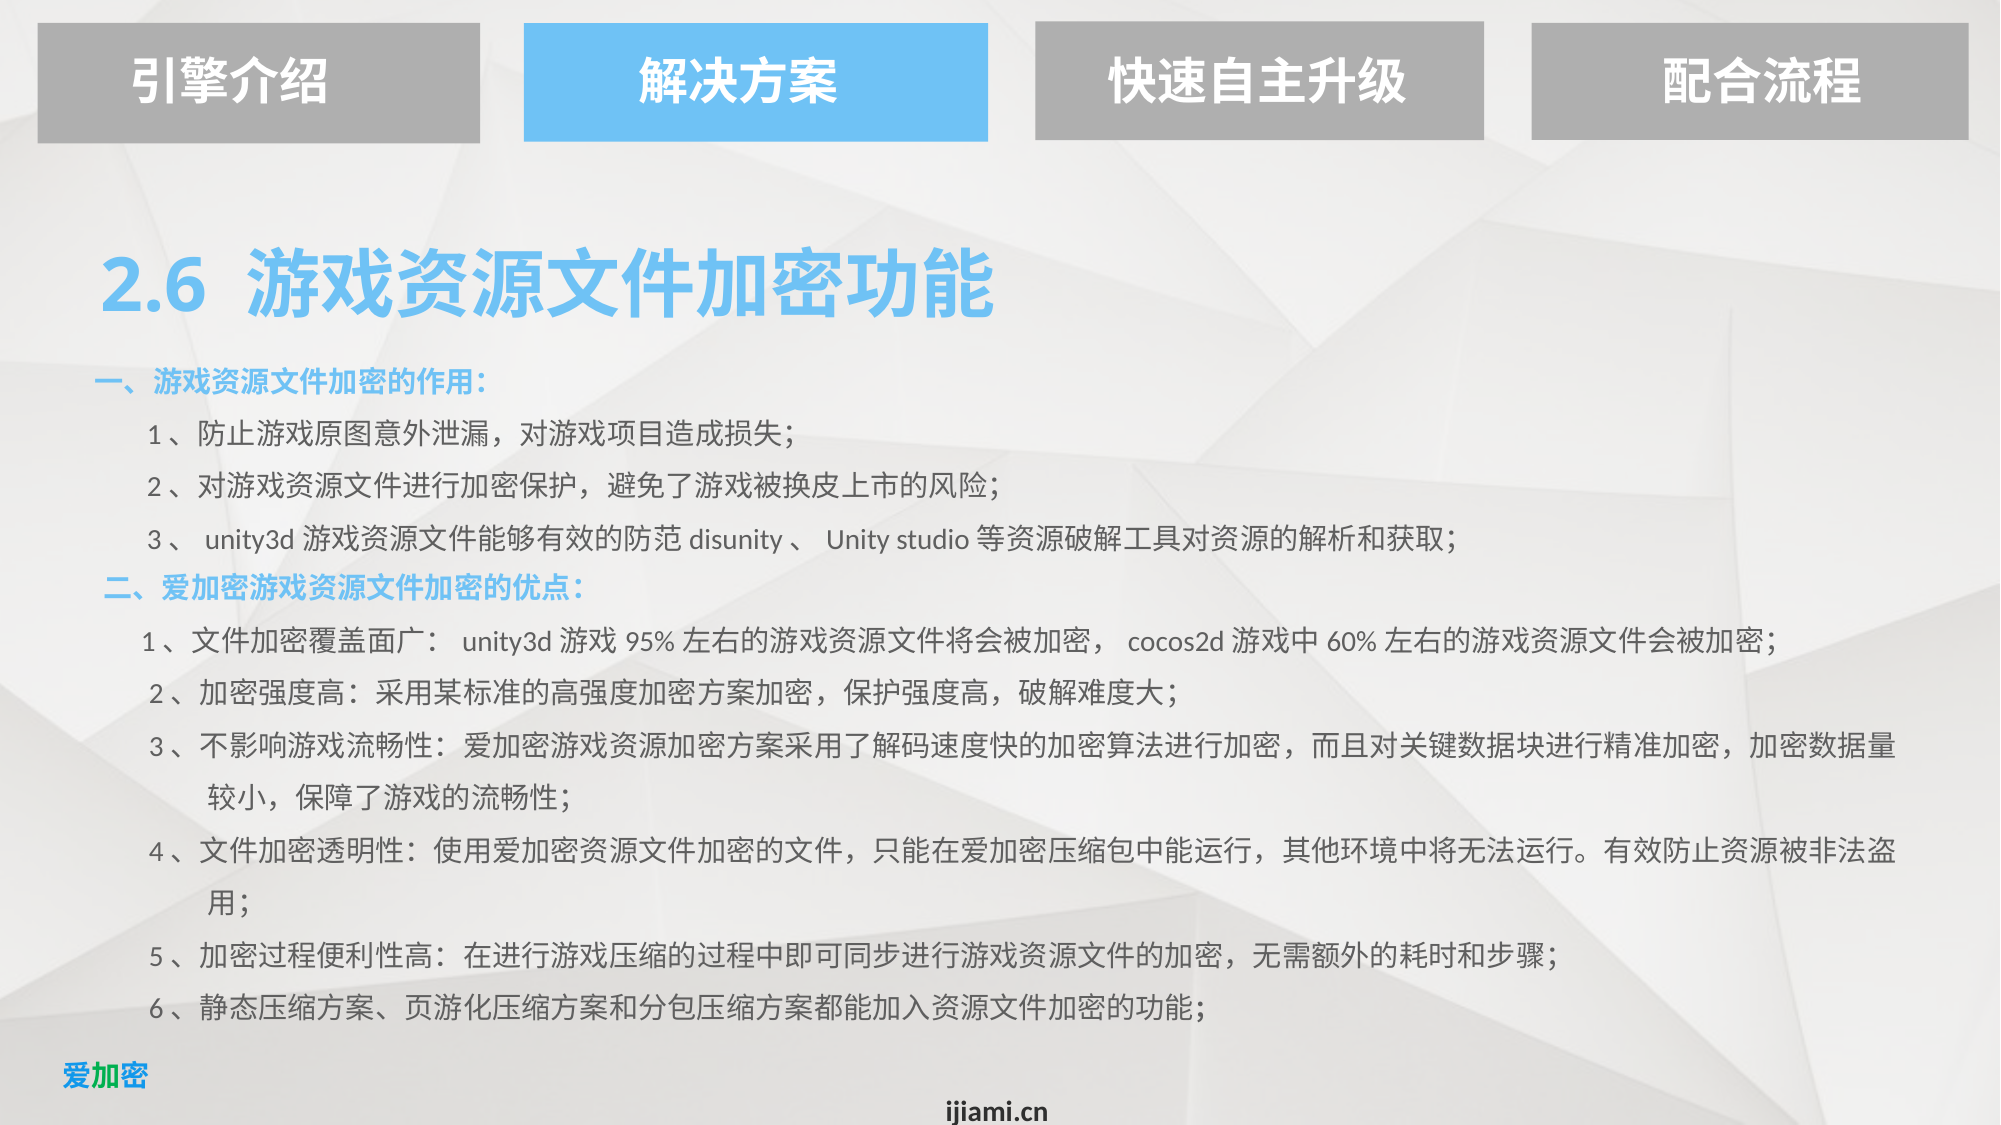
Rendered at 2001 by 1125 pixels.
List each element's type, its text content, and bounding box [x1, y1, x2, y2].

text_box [37, 21, 1969, 144]
text_box 二、爱加密游戏资源文件加密的优点： 1、文件加密覆盖面广：unity3d游戏95%左右的游戏资源文件将会被加密，cocos2d游戏中60%左右的游戏资源文件会被加密； 2、加密强度高：采用某标准的高强度加密方案加密，保护强度高，破解难度大； 3、不影响游戏流畅性：爱加密游戏资源加密方案采用了解码速度快的加密算法进行加密，而且对关键数据块进行精准加密，加密数据量 较小，保障了游戏的流畅性； 4、文件加密透明性：使用爱加密资源文件加密的文件，只能在爱加密压缩包中能运行，其他环境中将无法运行。有效防止资源被非法盗 用； 5、加密过程便利性高：在进行游戏压缩的过程中即可同步进行游戏资源文件的加密，无需额外的耗时和步骤； 6、静态压缩方案、页游化压缩方案和分包压缩方案都能加入资源文件加密的功能； [88, 562, 1922, 1085]
text_box 2.6 游戏资源文件加密功能 [85, 184, 1495, 335]
text_box 一、游戏资源文件加密的作用： 1、防止游戏原图意外泄漏，对游戏项目造成损失； 2、对游戏资源文件进行加密保护，避免了游戏被换皮上市的风险； 3、unity3d游戏资源文件能够有效的防范disunity、Unity studio等资源破解工具对资源的解析和获取； [80, 338, 1489, 563]
footer 爱加密 ijiami.cn [0, 1058, 1995, 1125]
